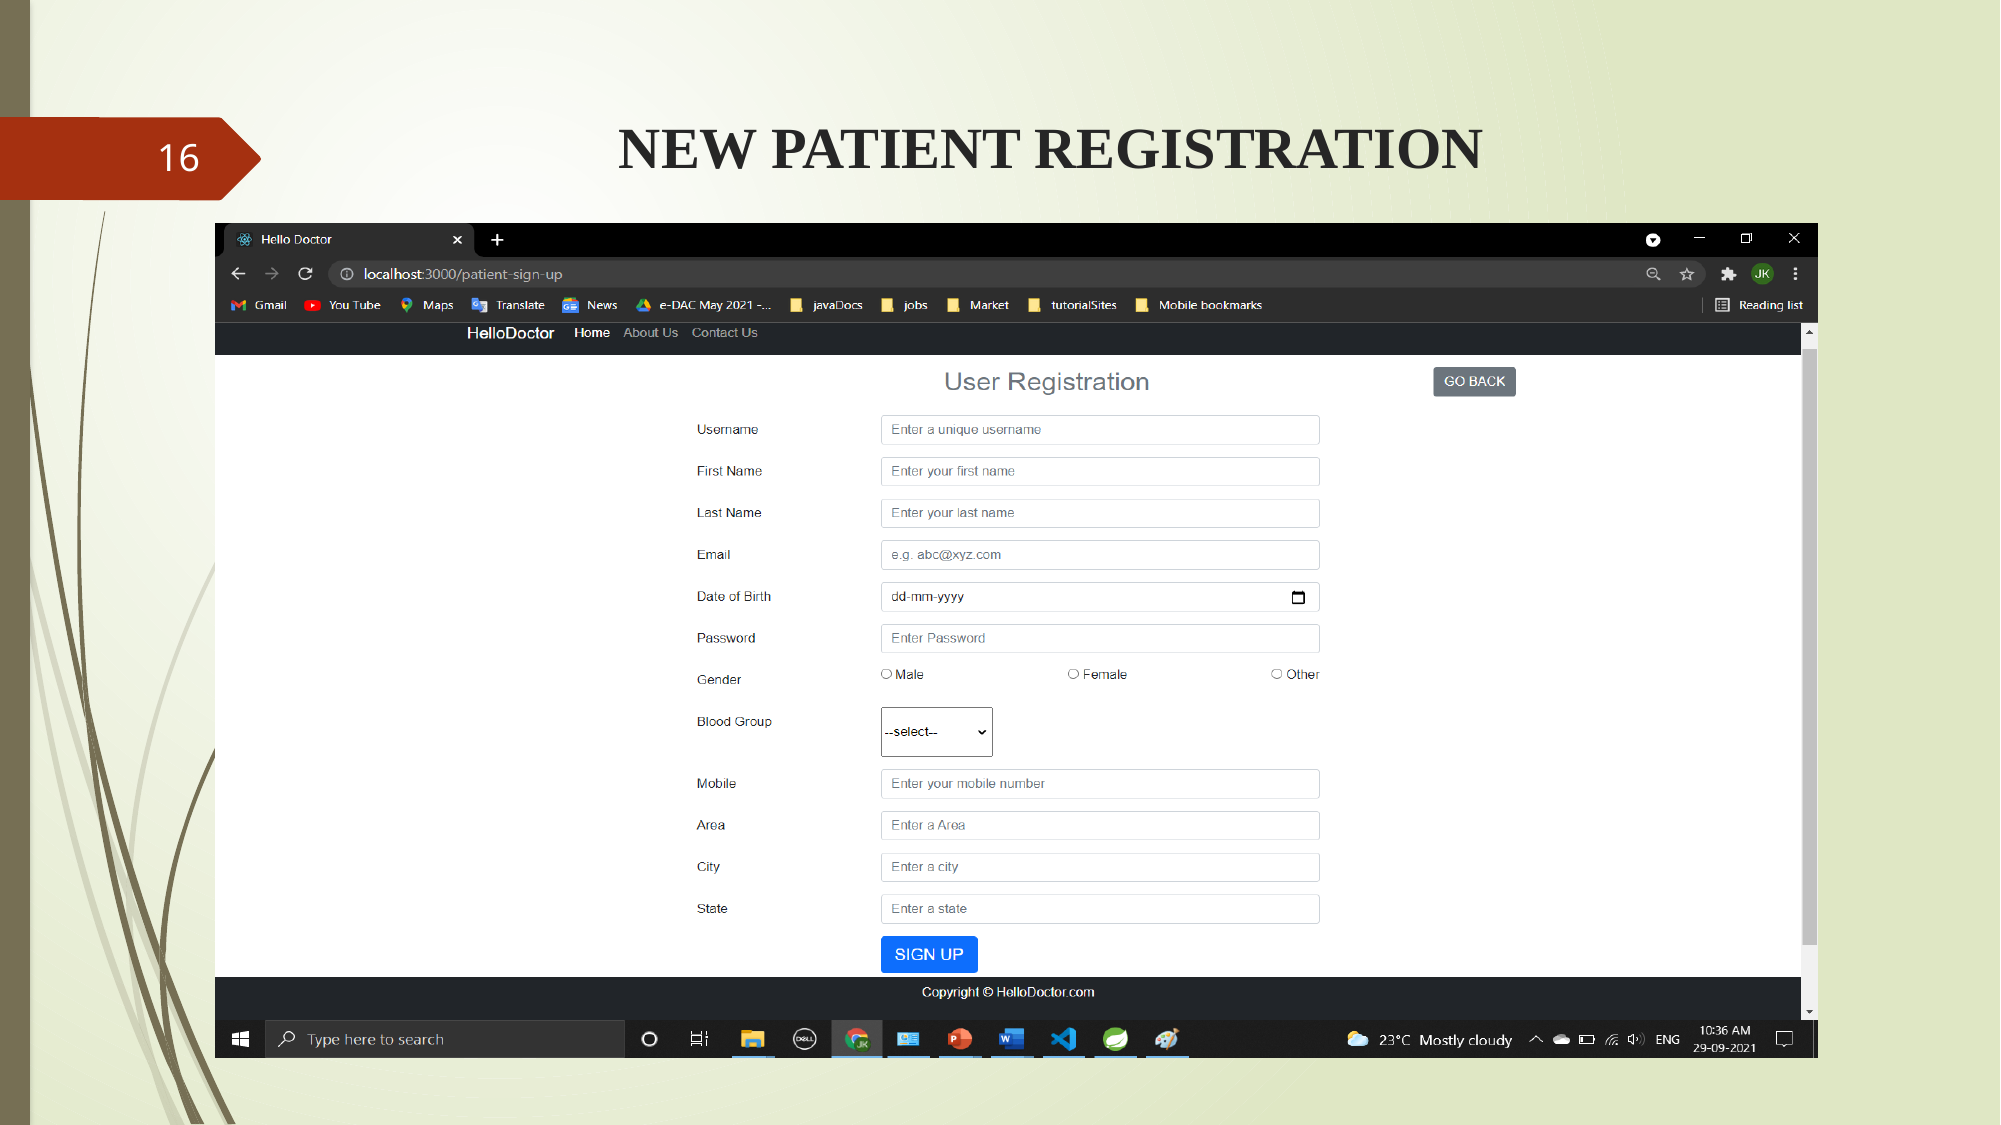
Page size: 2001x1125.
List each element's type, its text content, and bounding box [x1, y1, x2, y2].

slide_number 16 [87, 129, 216, 190]
title NEW PATIENT REGISTRATION [215, 102, 1888, 224]
picture [214, 223, 1818, 1059]
